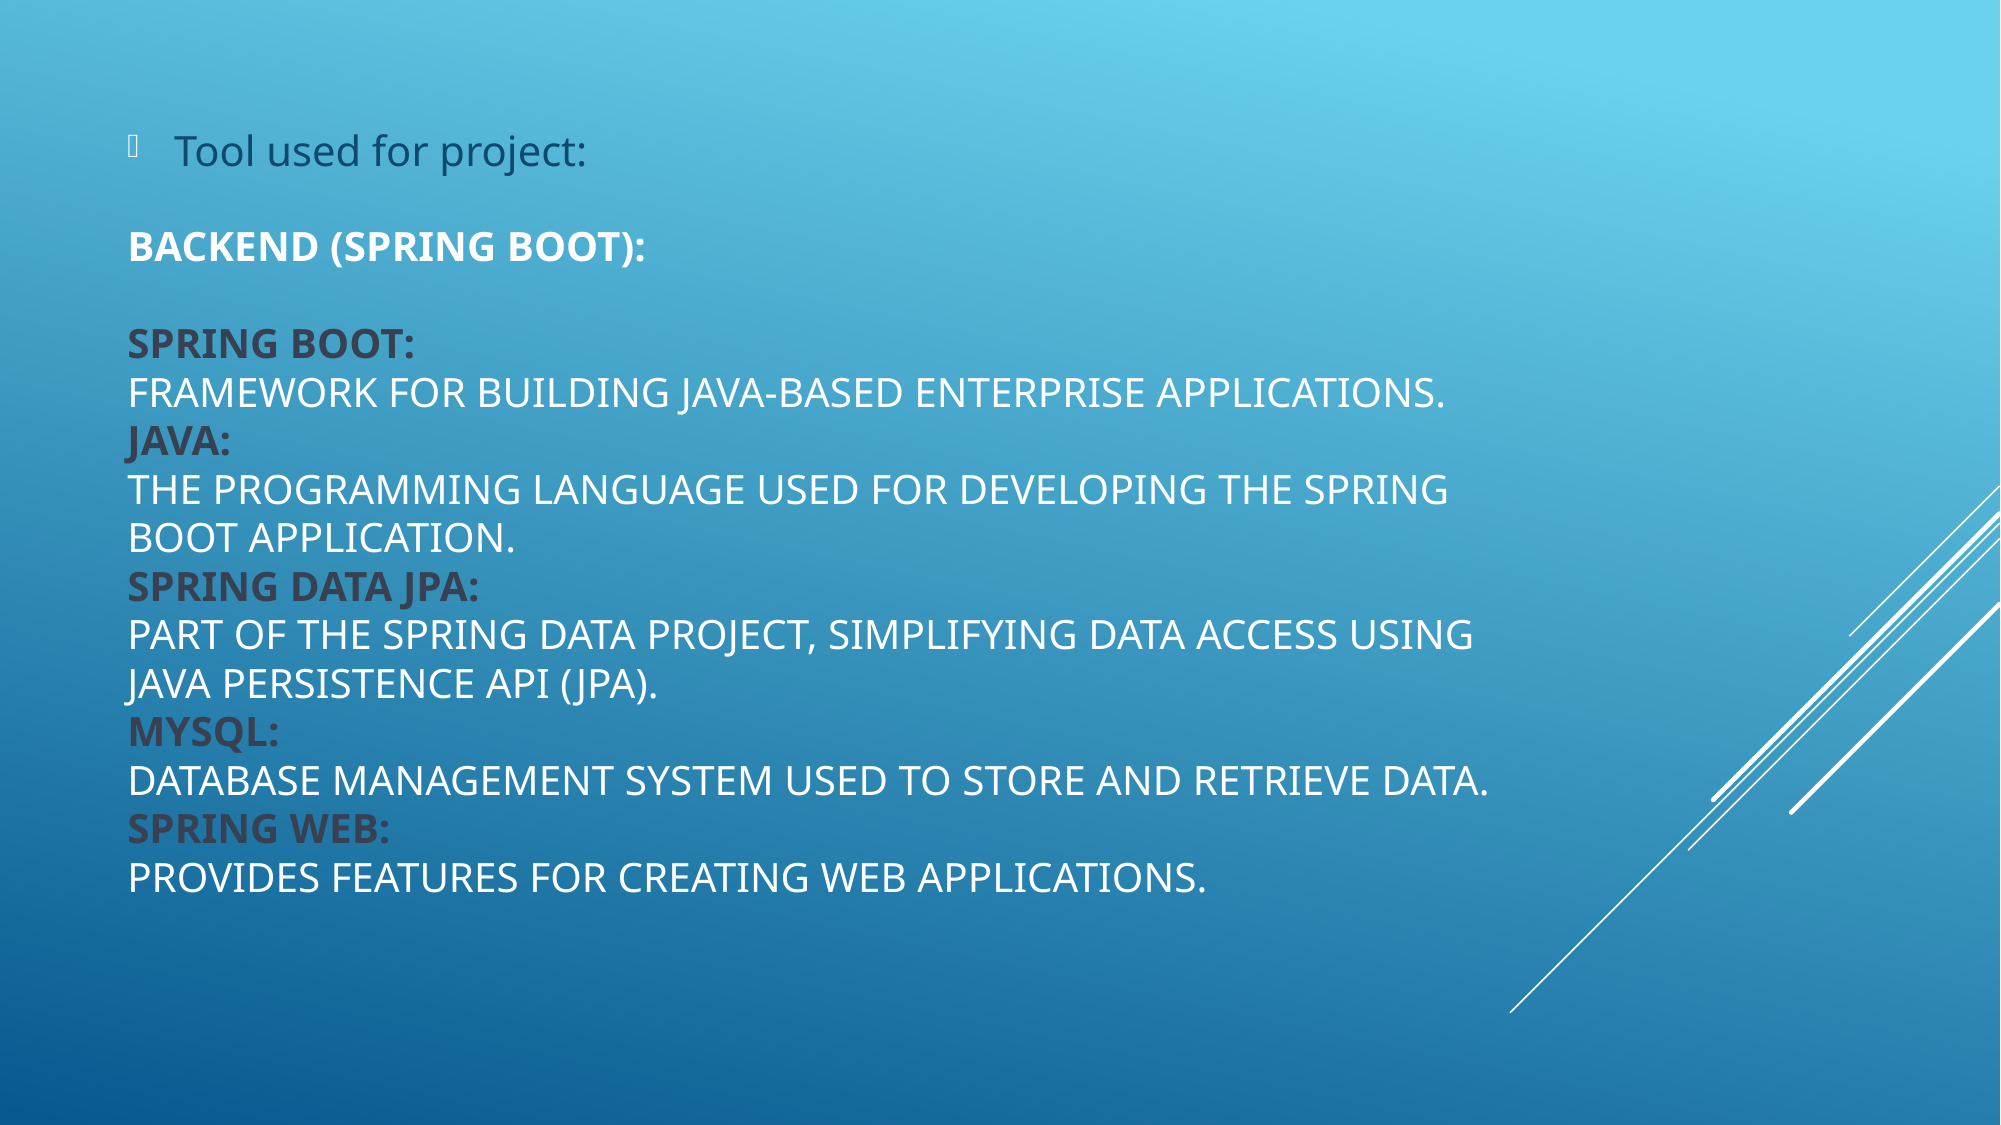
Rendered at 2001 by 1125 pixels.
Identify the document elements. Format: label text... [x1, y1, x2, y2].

title Backend (Spring Boot): Spring Boot: Framework for building Java-based enterprise applications. Java: The programming language used for developing the Spring Boot application. Spring Data JPA: Part of the Spring Data project, simplifying data access using Java Persistence API (JPA). MySQL: Database management system used to store and retrieve data. Spring Web: Provides features for creating web applications. [112, 187, 1513, 984]
list Tool used for project: [112, 112, 1513, 187]
